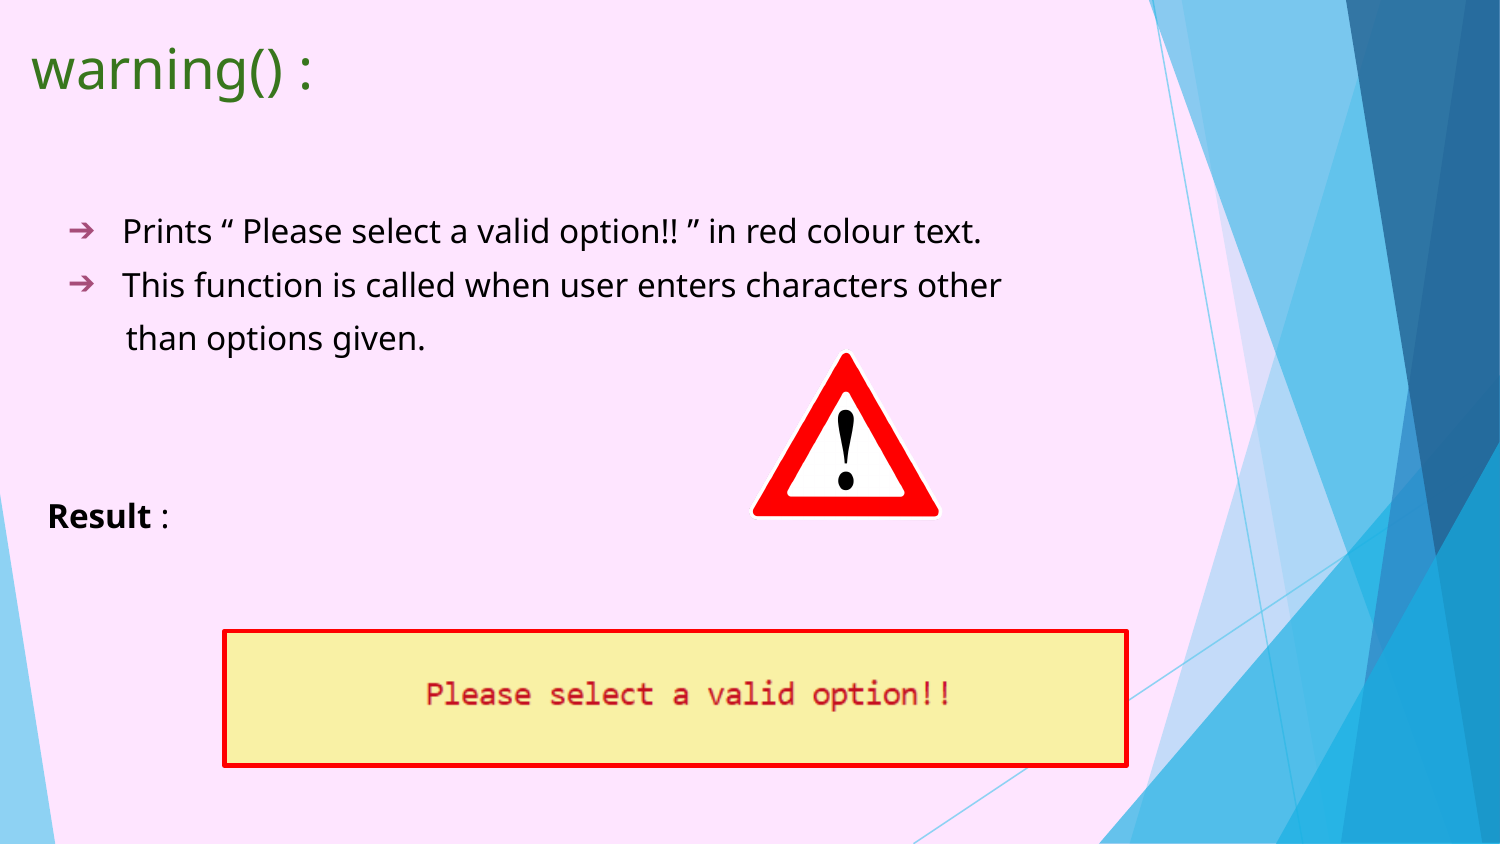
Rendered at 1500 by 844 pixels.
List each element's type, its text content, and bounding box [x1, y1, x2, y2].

picture [748, 349, 955, 533]
title warning() : [20, 27, 1449, 128]
picture [226, 632, 1125, 764]
list Prints “ Please select a valid option!! ” in red colour text. This function is called when user enters characters other than options given. Result : [35, 127, 1465, 822]
